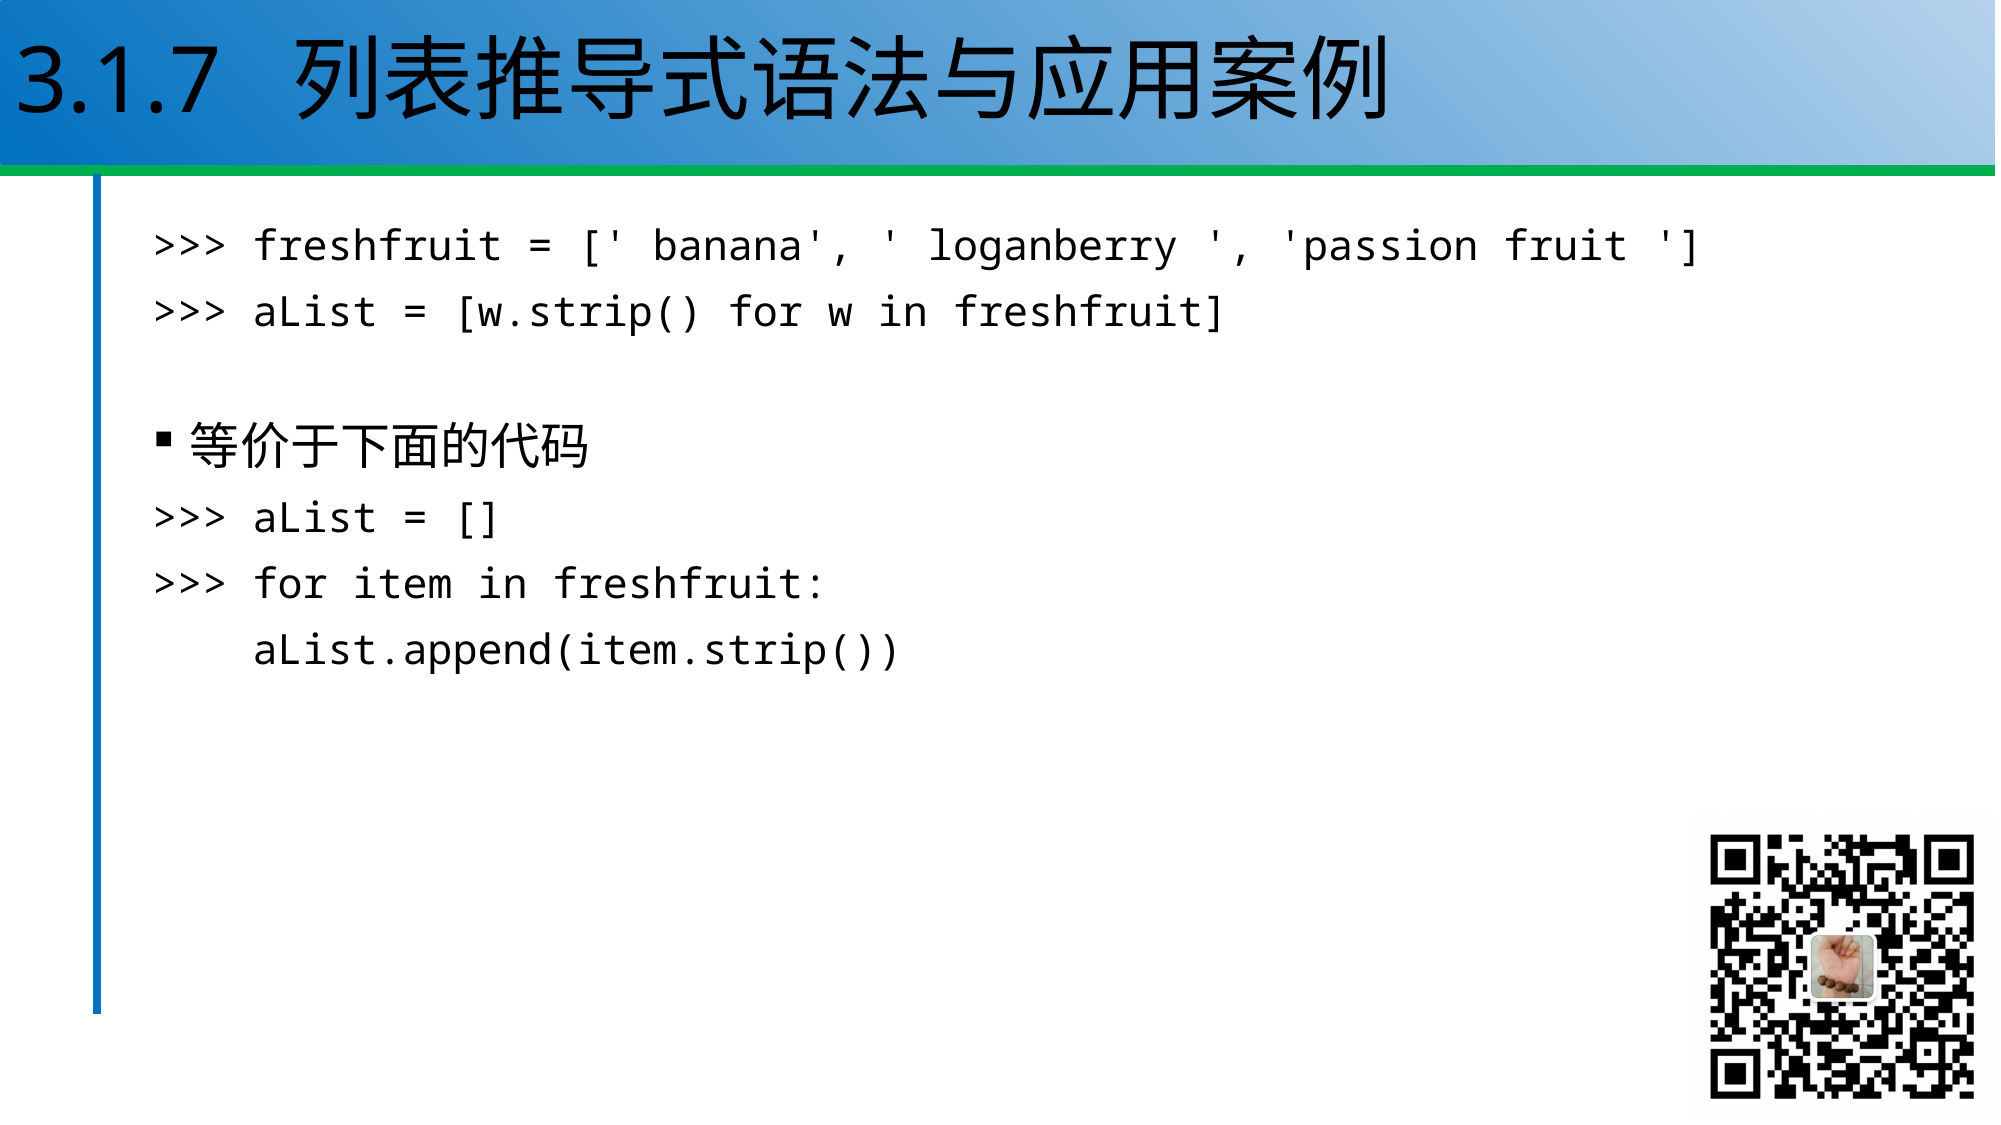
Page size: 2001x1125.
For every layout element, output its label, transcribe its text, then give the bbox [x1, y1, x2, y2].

picture [1689, 813, 1995, 1120]
slide_number 27 [1412, 1042, 1863, 1103]
list >>> freshfruit = [' banana', ' loganberry ', 'passion fruit '] >>> aList = [w.strip() for w in freshfruit] 等价于下面的代码 >>> aList = [] >>> for item in freshfruit: aList.append(item.strip()) [137, 216, 1863, 978]
title 3.1.7 列表推导式语法与应用案例 [0, 0, 1995, 165]
